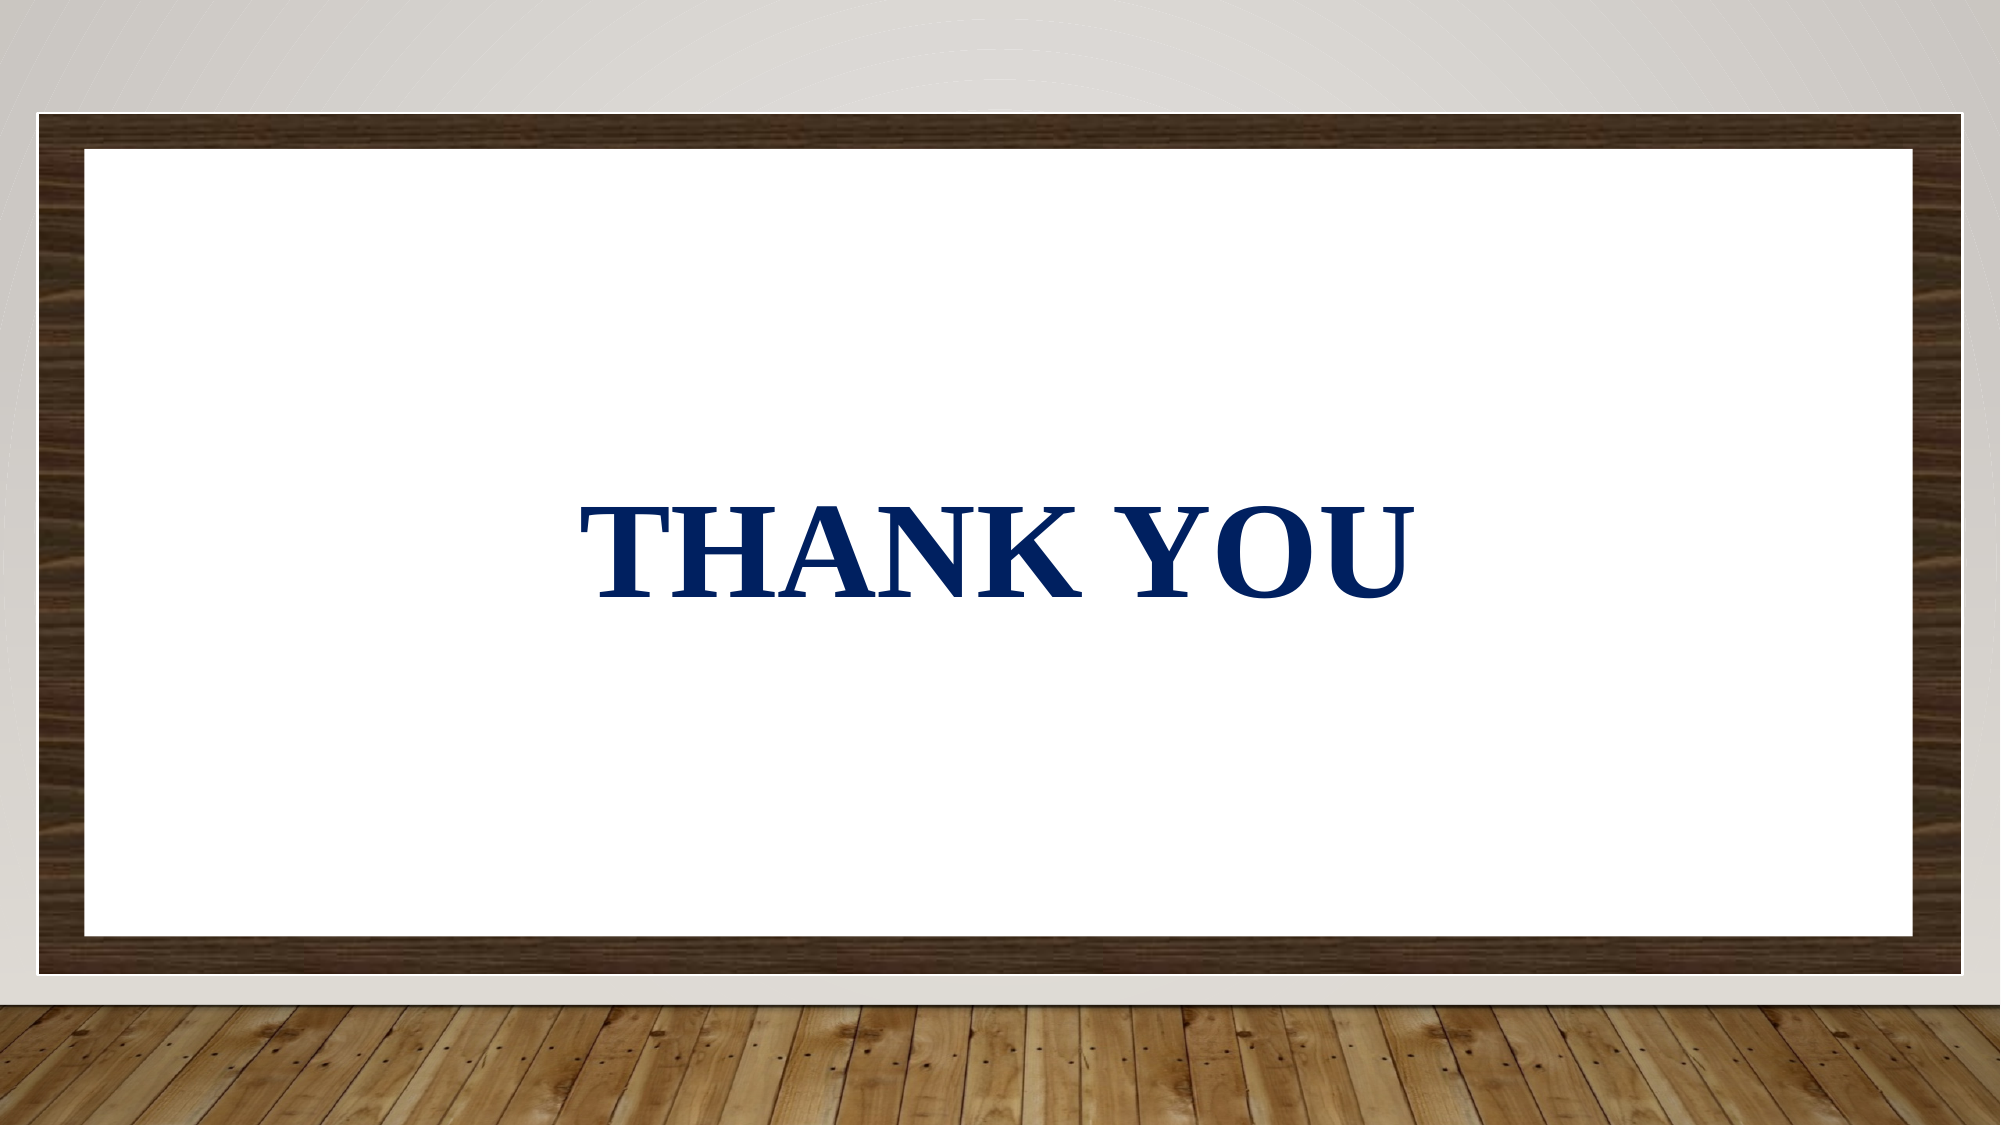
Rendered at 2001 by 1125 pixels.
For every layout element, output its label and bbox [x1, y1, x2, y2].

text_box [37, 112, 1963, 976]
picture [0, 1005, 2000, 1125]
